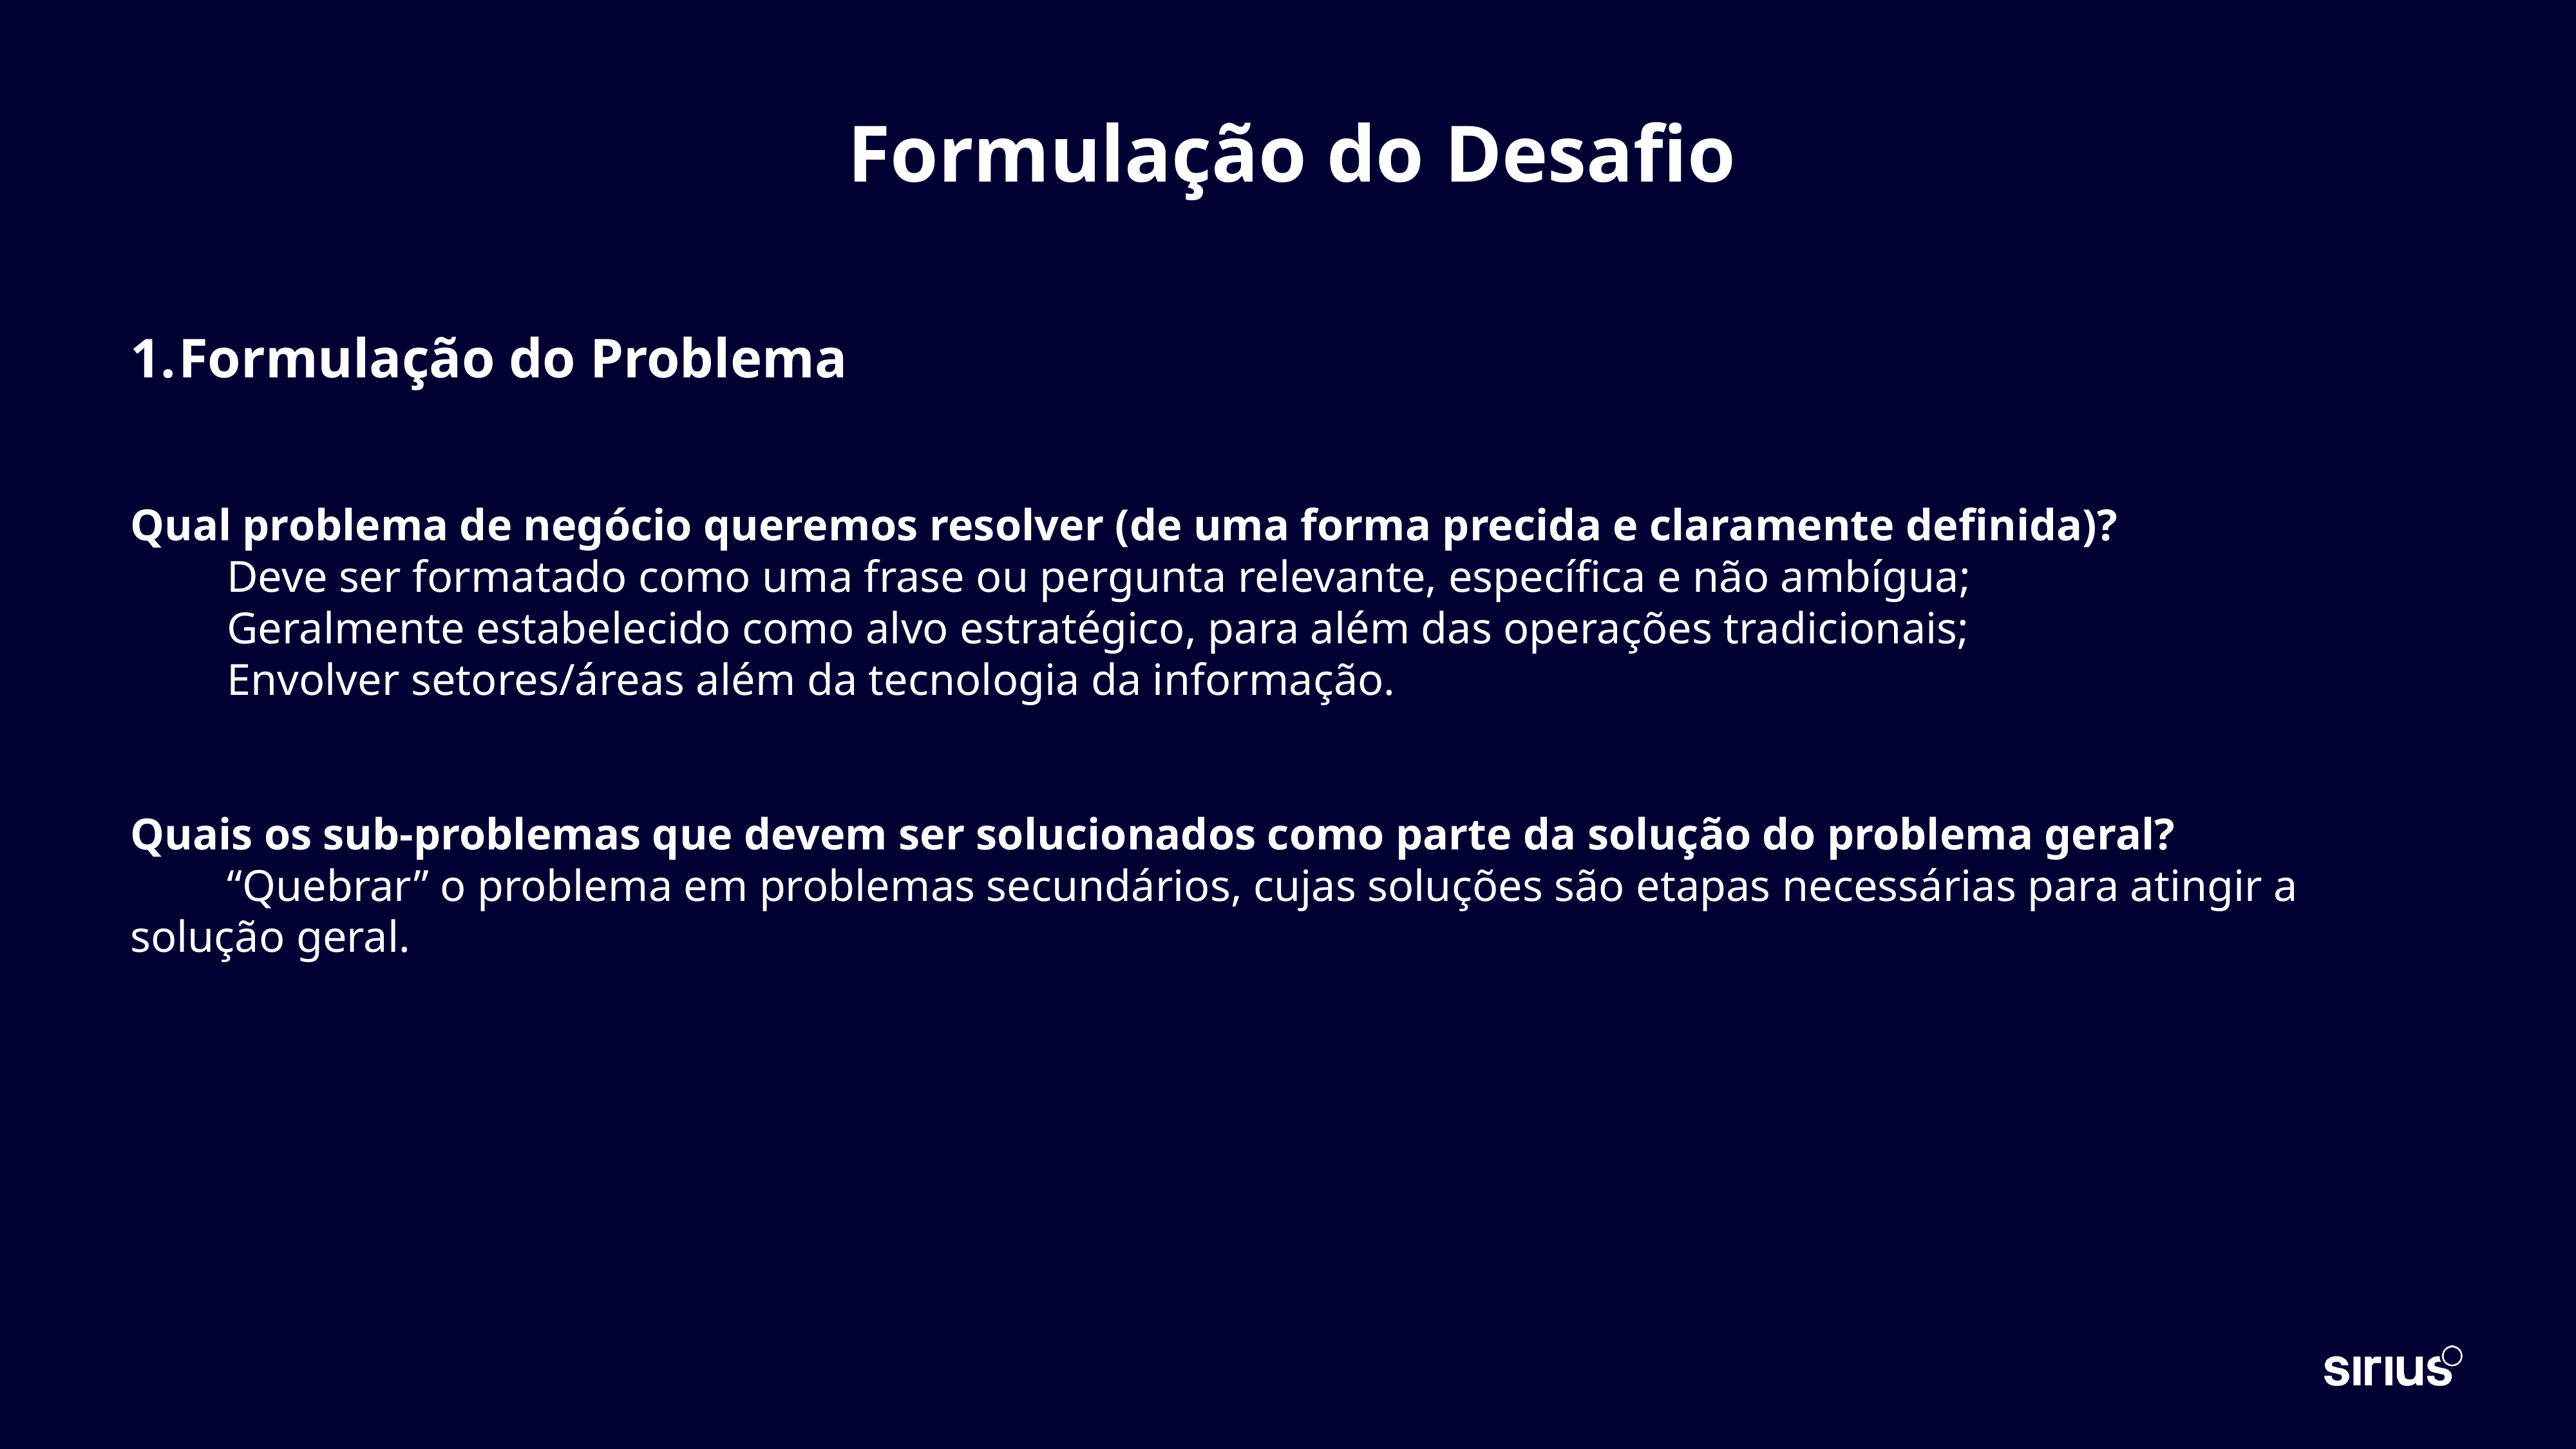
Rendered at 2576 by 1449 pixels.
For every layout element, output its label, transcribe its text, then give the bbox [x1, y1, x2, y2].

picture [2324, 1345, 2464, 1393]
text_box Formulação do Desafio [419, 94, 2165, 207]
text_box Formulação do Problema Qual problema de negócio queremos resolver (de uma forma precida e claramente definida)? Deve ser formatado como uma frase ou pergunta relevante, específica e não ambígua; Geralmente estabelecido como alvo estratégico, para além das operações tradicionais; Envolver setores/áreas além da tecnologia da informação. Quais os sub-problemas que devem ser solucionados como parte da solução do problema geral? “Quebrar” o problema em problemas secundários, cujas soluções são etapas necessárias para atingir a solução geral. [120, 314, 2463, 1081]
